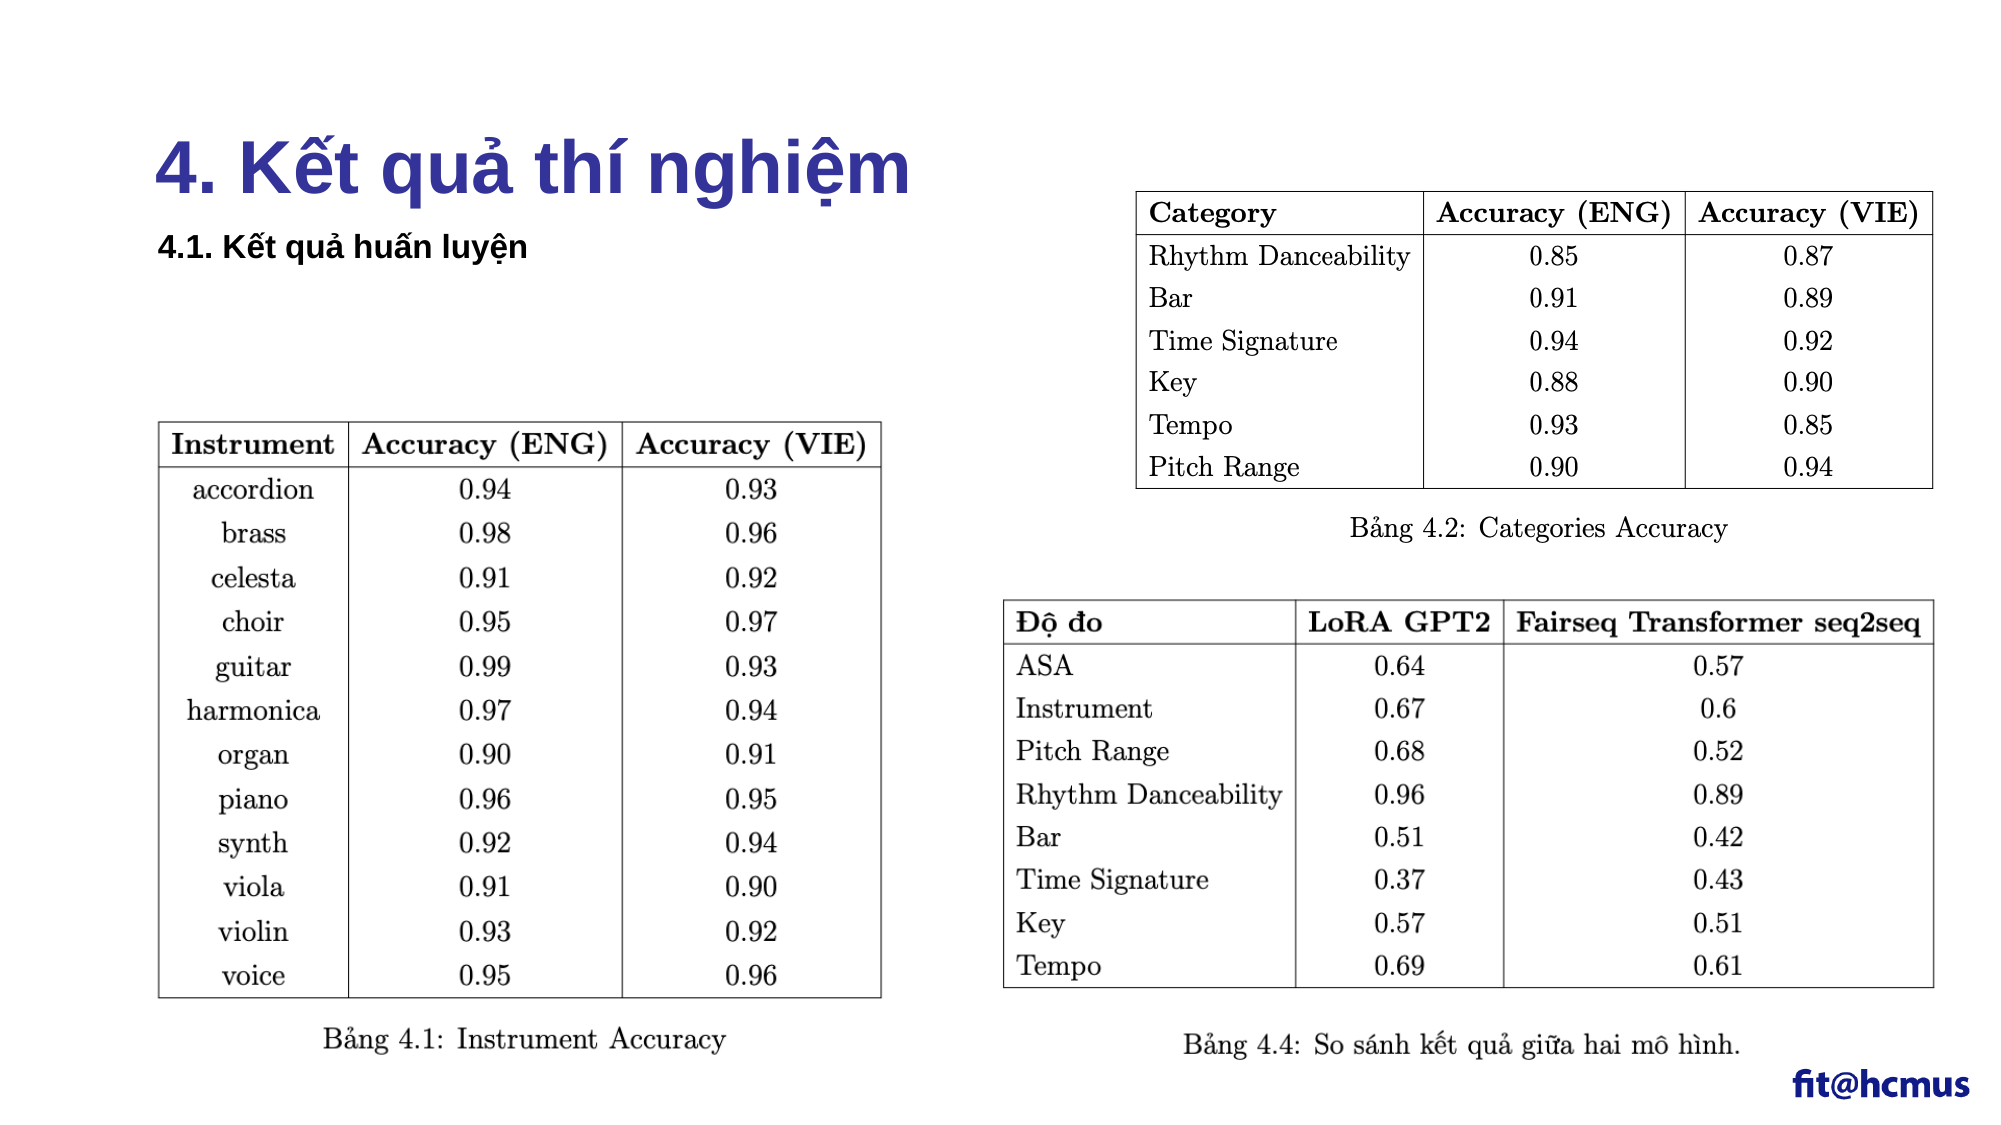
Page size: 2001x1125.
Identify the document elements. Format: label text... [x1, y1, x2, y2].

text_box 4. Kết quả thí nghiệm [155, 111, 914, 216]
picture [146, 409, 894, 1063]
text_box 4.1. Kết quả huấn luyện [143, 217, 544, 273]
picture [991, 586, 1972, 1106]
picture [1123, 176, 1946, 552]
